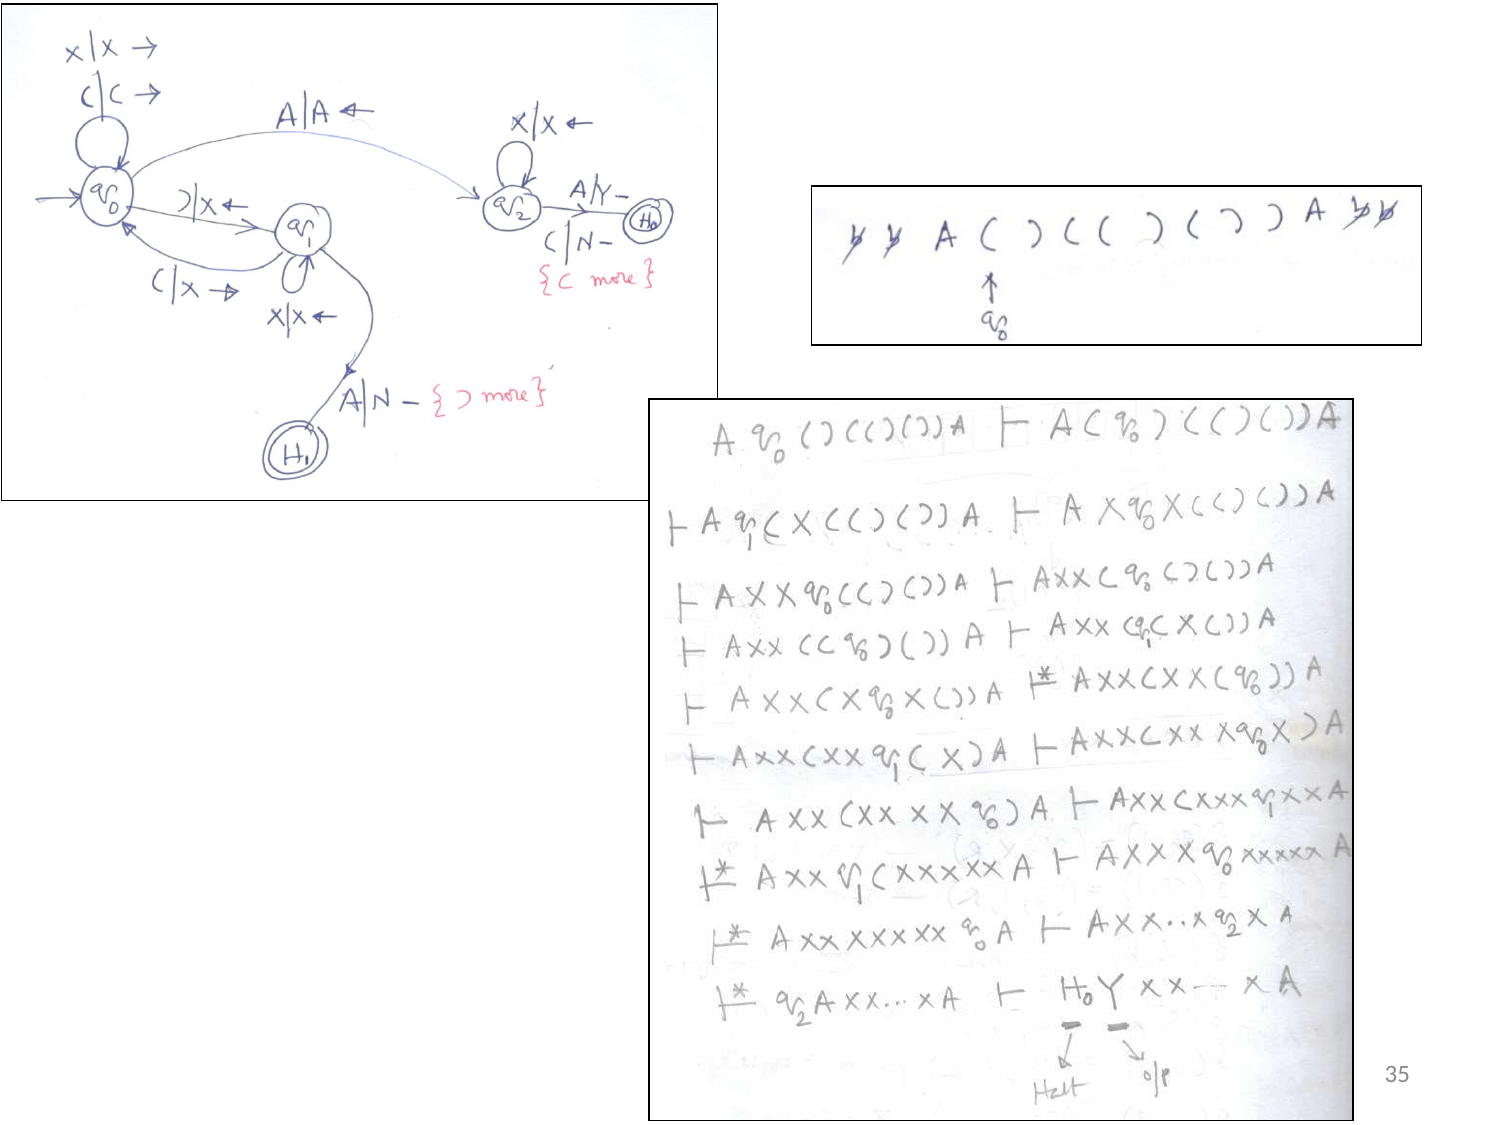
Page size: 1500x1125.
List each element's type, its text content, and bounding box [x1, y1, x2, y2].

picture [812, 186, 1421, 345]
slide_number ‹#› [1357, 1042, 1425, 1103]
picture [2, 4, 1353, 1120]
